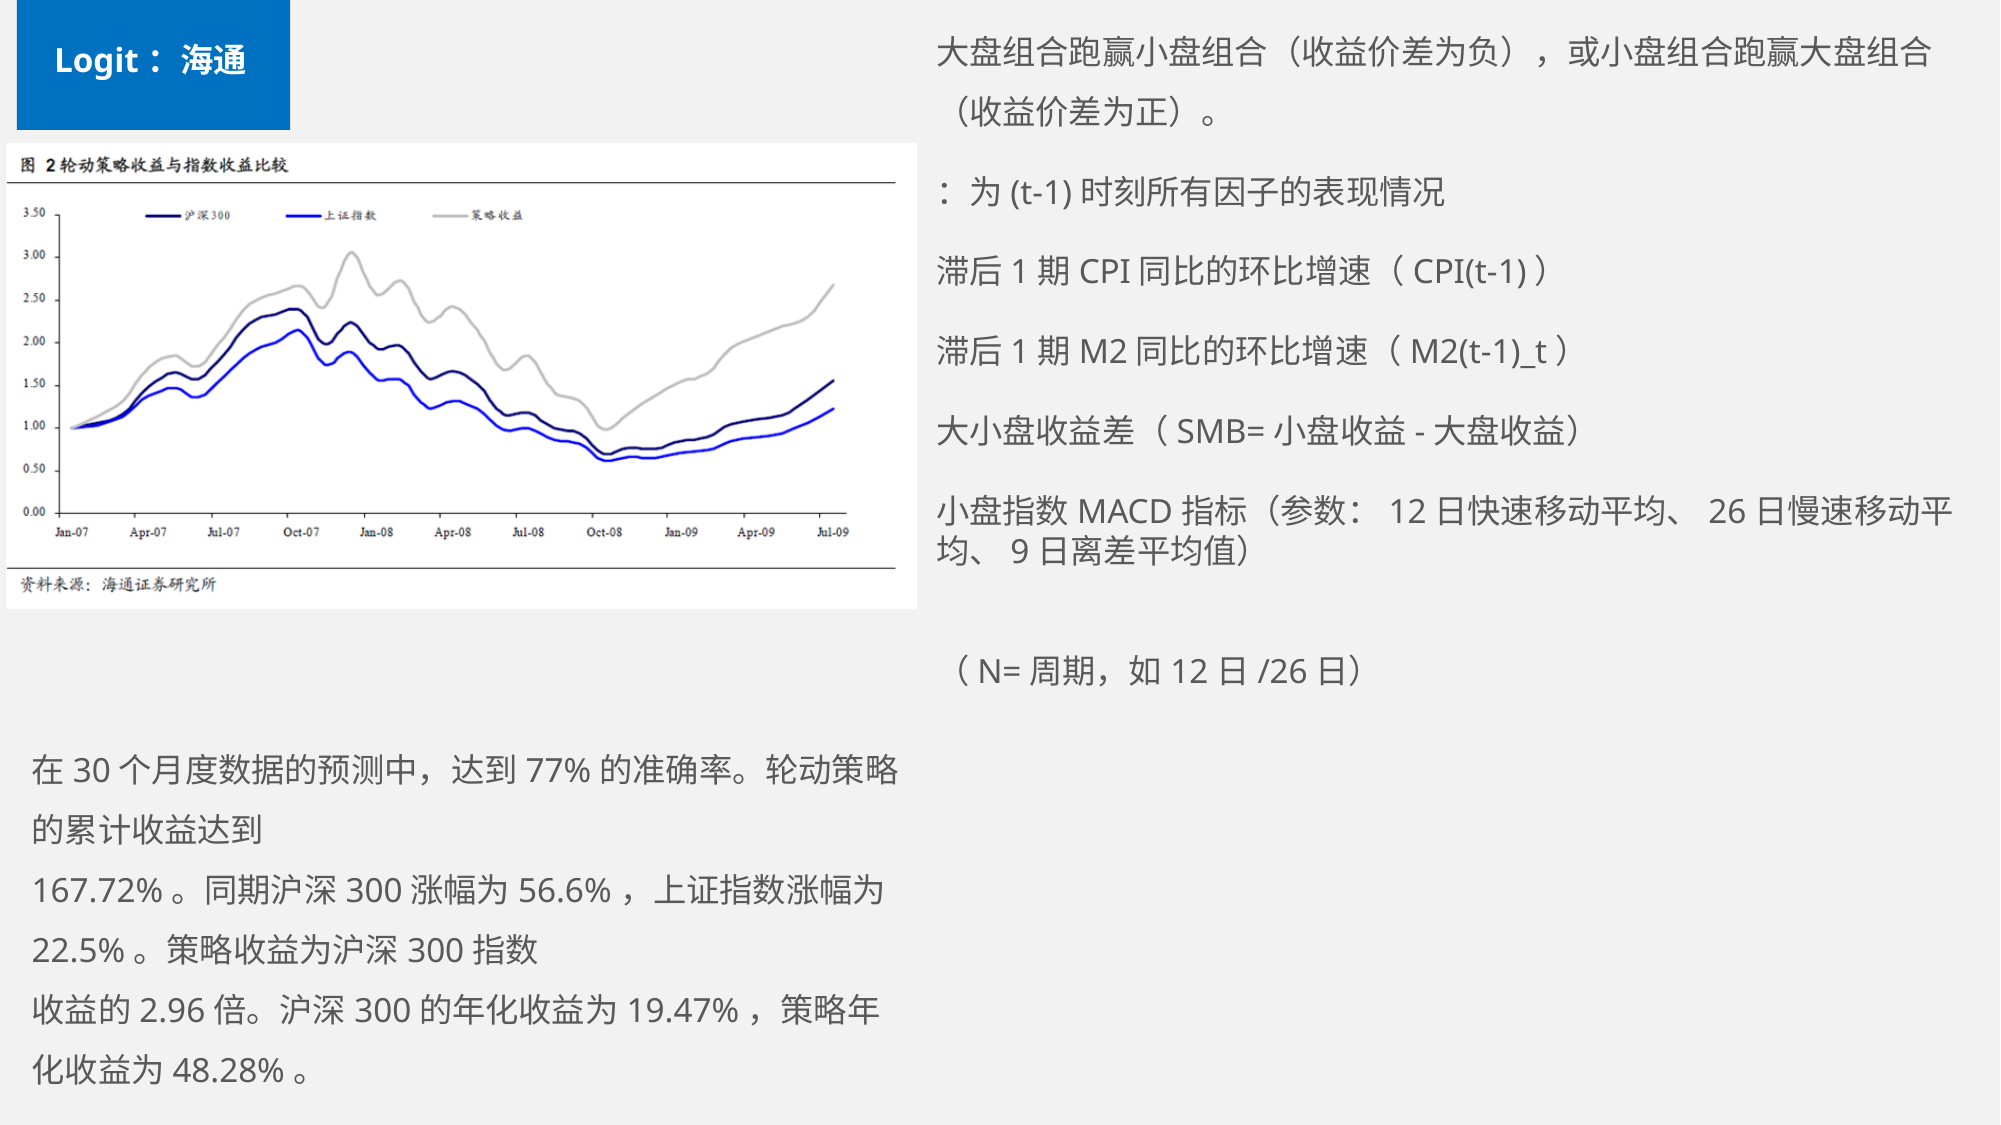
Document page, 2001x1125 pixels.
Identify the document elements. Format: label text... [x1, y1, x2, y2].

text_box Logit：海通 [40, 31, 261, 87]
text_box 在30个月度数据的预测中，达到77%的准确率。轮动策略的累计收益达到 167.72%。同期沪深300涨幅为56.6%，上证指数涨幅为22.5%。策略收益为沪深300指数 收益的2.96倍。沪深300的年化收益为19.47%，策略年化收益为48.28%。 [16, 722, 922, 1097]
picture [5, 143, 917, 609]
text_box [16, 0, 291, 131]
